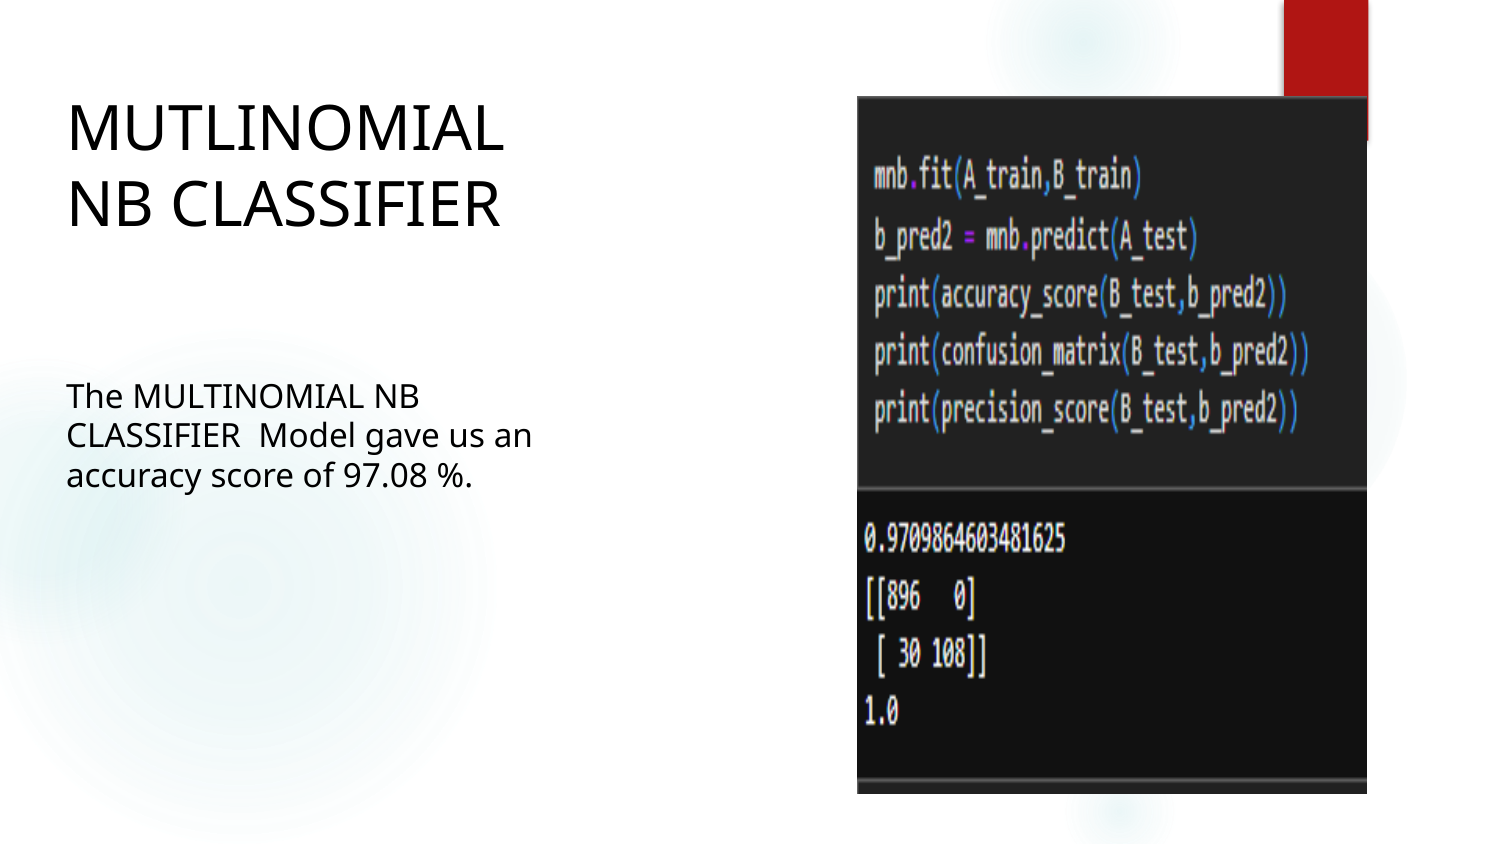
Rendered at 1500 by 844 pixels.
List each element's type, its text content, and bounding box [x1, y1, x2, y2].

picture [0, 328, 497, 844]
title MUTLINOMIAL NB CLASSIFIER [51, 72, 635, 248]
list The MULTINOMIAL NB CLASSIFIER Model gave us an accuracy score of 97.08 %. [51, 359, 558, 750]
picture [857, 0, 1368, 844]
